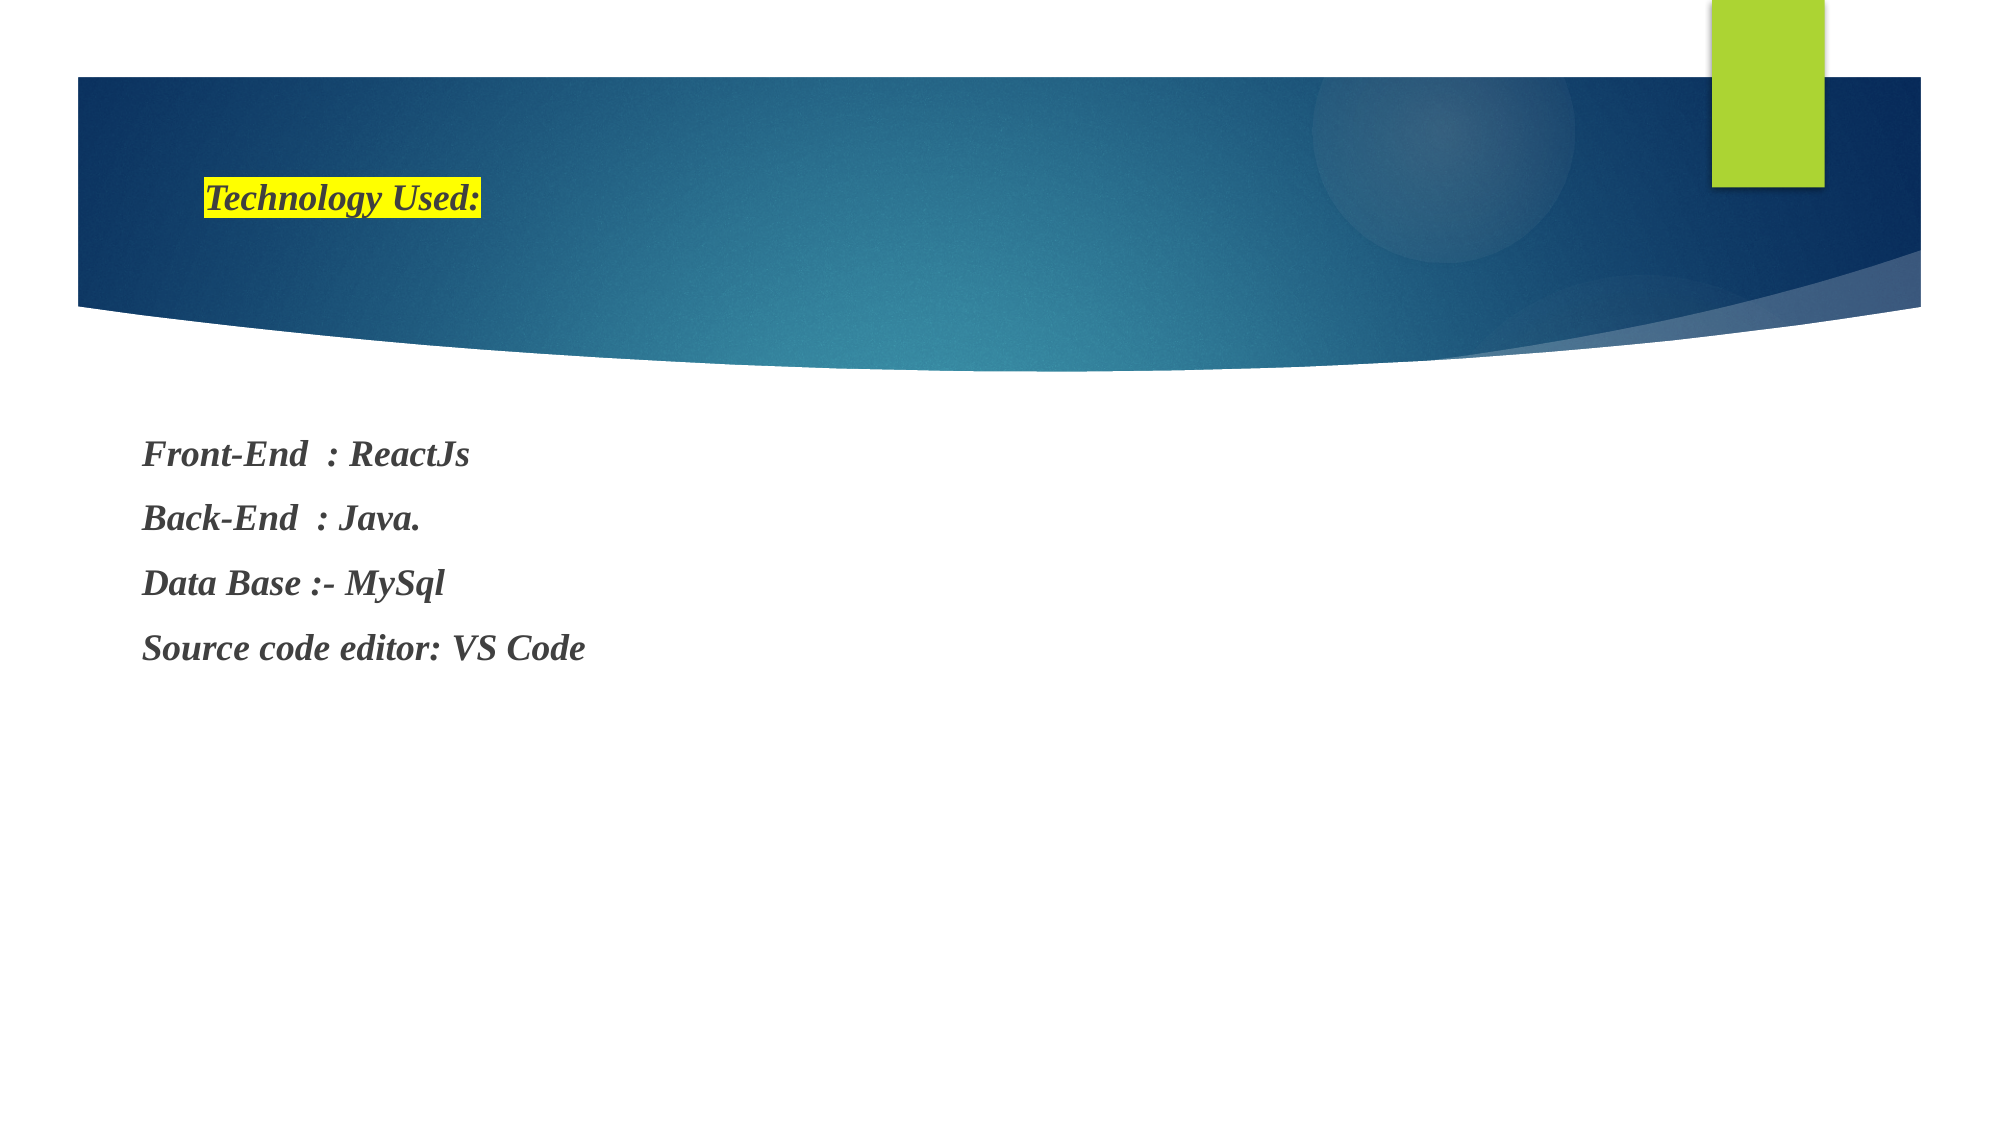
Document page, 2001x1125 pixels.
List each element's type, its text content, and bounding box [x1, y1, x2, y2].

text_box Front-End : ReactJs Back-End : Java. Data Base :- MySql Source code editor: VS Code [127, 417, 1128, 676]
title Technology Used: [189, 159, 1627, 276]
